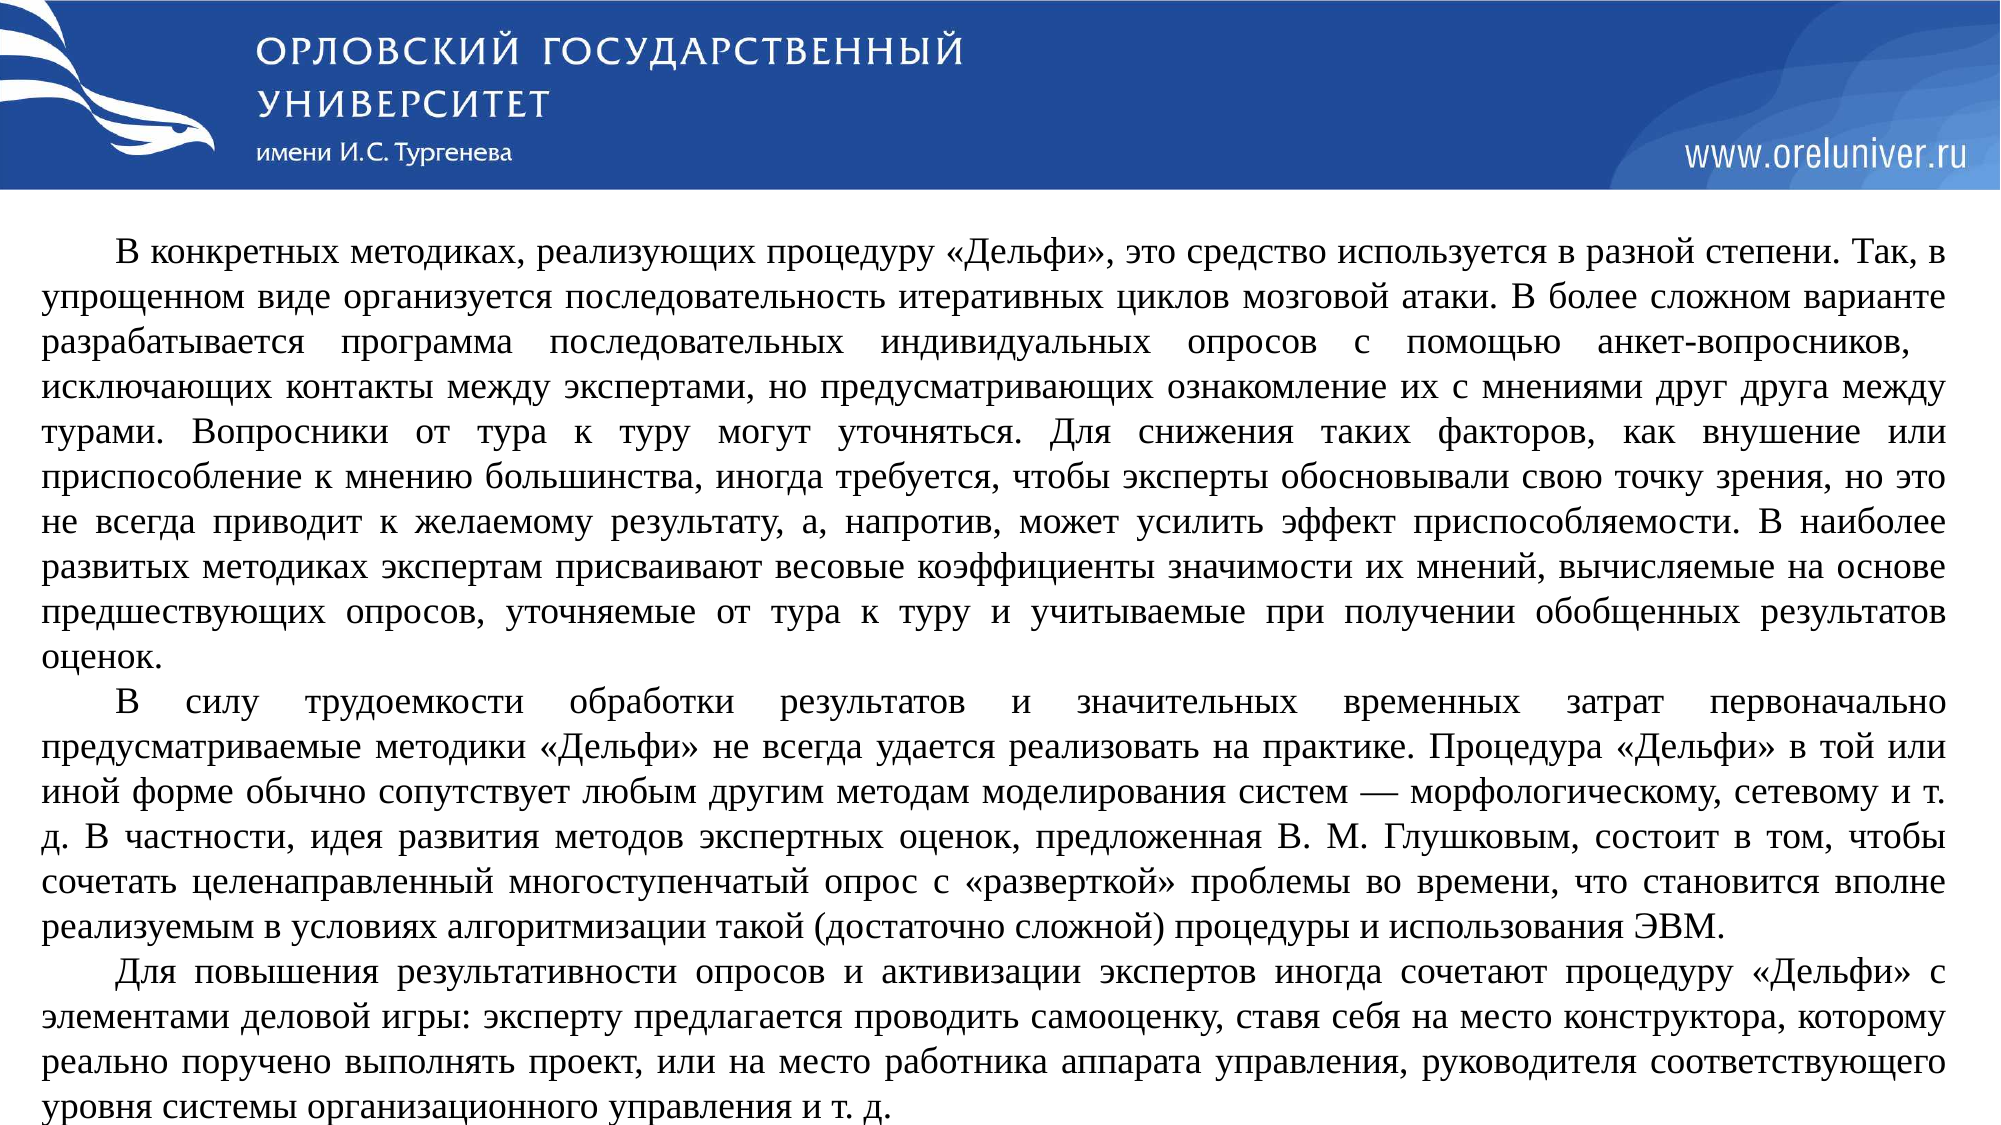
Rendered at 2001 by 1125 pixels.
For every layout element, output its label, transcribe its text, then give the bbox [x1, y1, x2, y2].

text_box В конкретных методиках, реализующих процедуру «Дельфи», это средство используется в разной степени. Так, в упрощенном виде организуется последовательность итеративных циклов мозговой атаки. В более сложном варианте разрабатывается программа последовательных индивидуальных опросов с помощью анкет-вопросников, исключающих контакты между экспертами, но предусматривающих ознакомление их с мнениями друг друга между турами. Вопросники от тура к туру могут уточняться. Для снижения таких факторов, как внушение или приспособление к мнению большинства, иногда требуется, чтобы эксперты обосновывали свою точку зрения, но это не всегда приводит к желаемому результату, а, напротив, может усилить эффект приспособляемости. В наиболее развитых методиках экспертам присваивают весовые коэффициенты значимости их мнений, вычисляемые на основе предшествующих опросов, уточняемые от тура к туру и учитываемые при получении обобщенных результатов оценок. В силу трудоемкости обработки результатов и значительных временных затрат первоначально предусматриваемые методики «Дельфи» не всегда удается реализовать на практике. Процедура «Дельфи» в той или иной форме обычно сопутствует любым другим методам моделирования систем — морфологическому, сетевому и т. д. В частности, идея развития методов экспертных оценок, предложенная В. М. Глушковым, состоит в том, чтобы сочетать целенаправленный многоступенчатый опрос с «разверткой» проблемы во времени, что становится вполне реализуемым в условиях алгоритмизации такой (достаточно сложной) процедуры и использования ЭВМ. Для повышения результативности опросов и активизации экспертов иногда сочетают процедуру «Дельфи» с элементами деловой игры: эксперту предлагается проводить самооценку, ставя себя на место конструктора, которому реально поручено выполнять проект, или на место работника аппарата управления, руководителя соответствующего уровня системы организационного управления и т. д. [26, 218, 1964, 1125]
picture [0, 0, 2000, 190]
